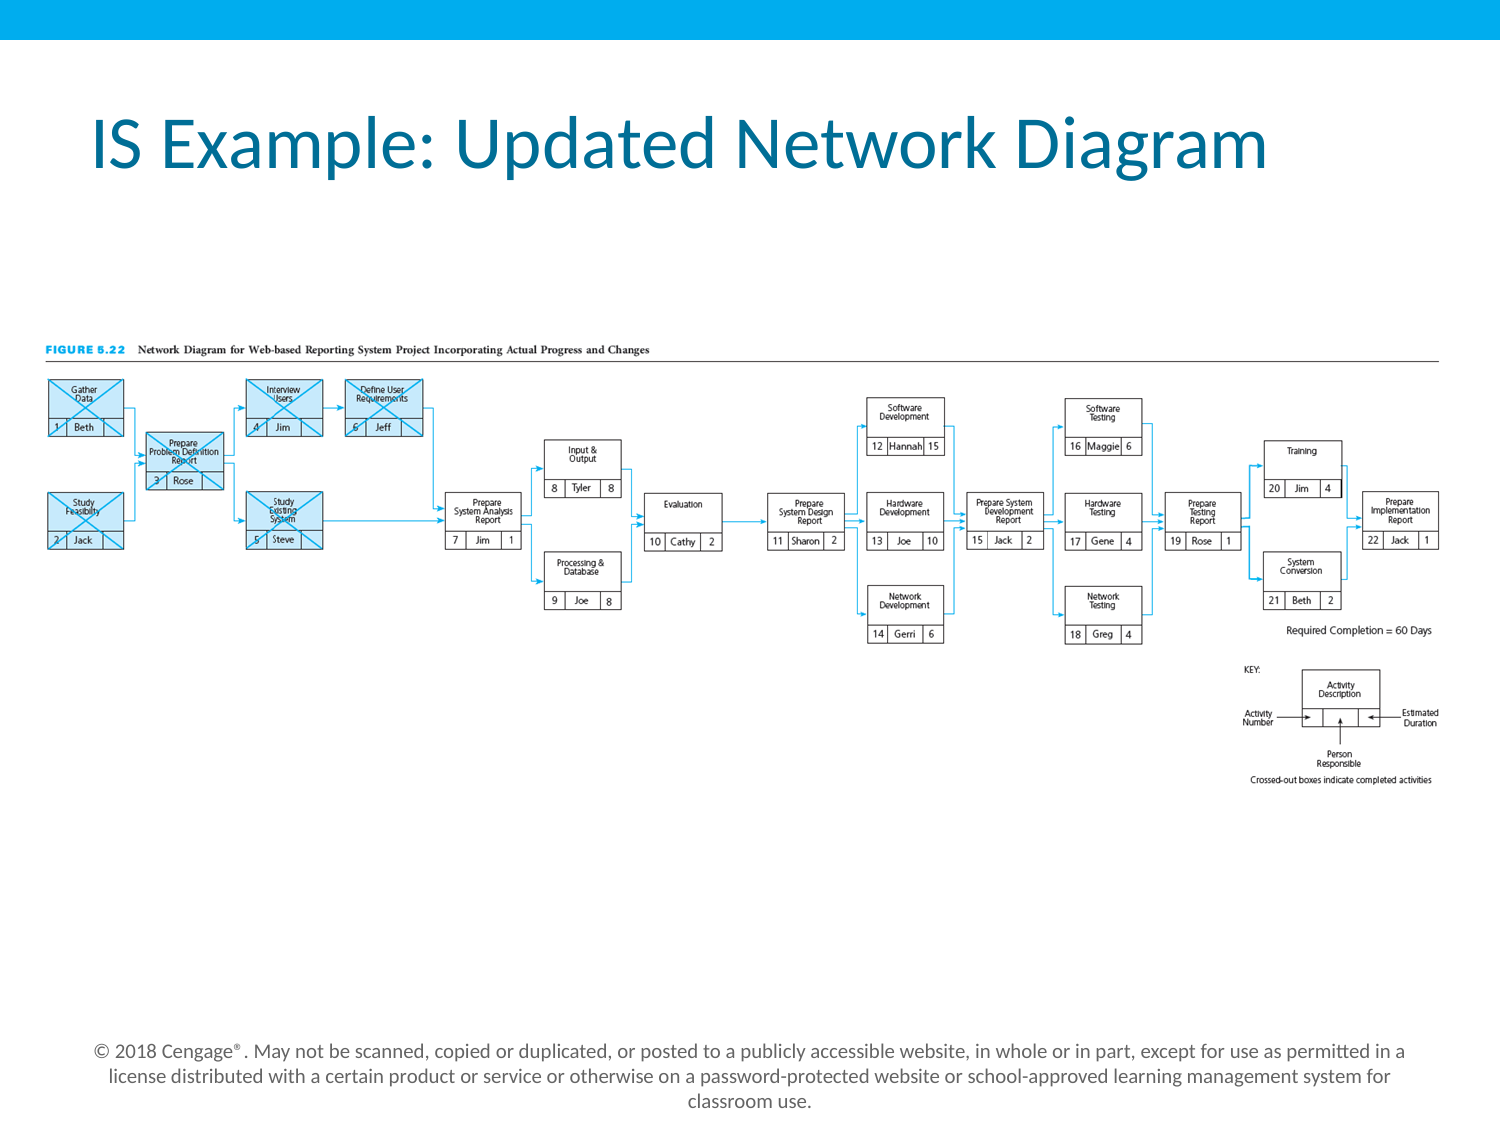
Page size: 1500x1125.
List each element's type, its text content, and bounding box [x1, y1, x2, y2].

title IS Example: Updated Network Diagram [75, 45, 1425, 233]
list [37, 337, 1463, 808]
